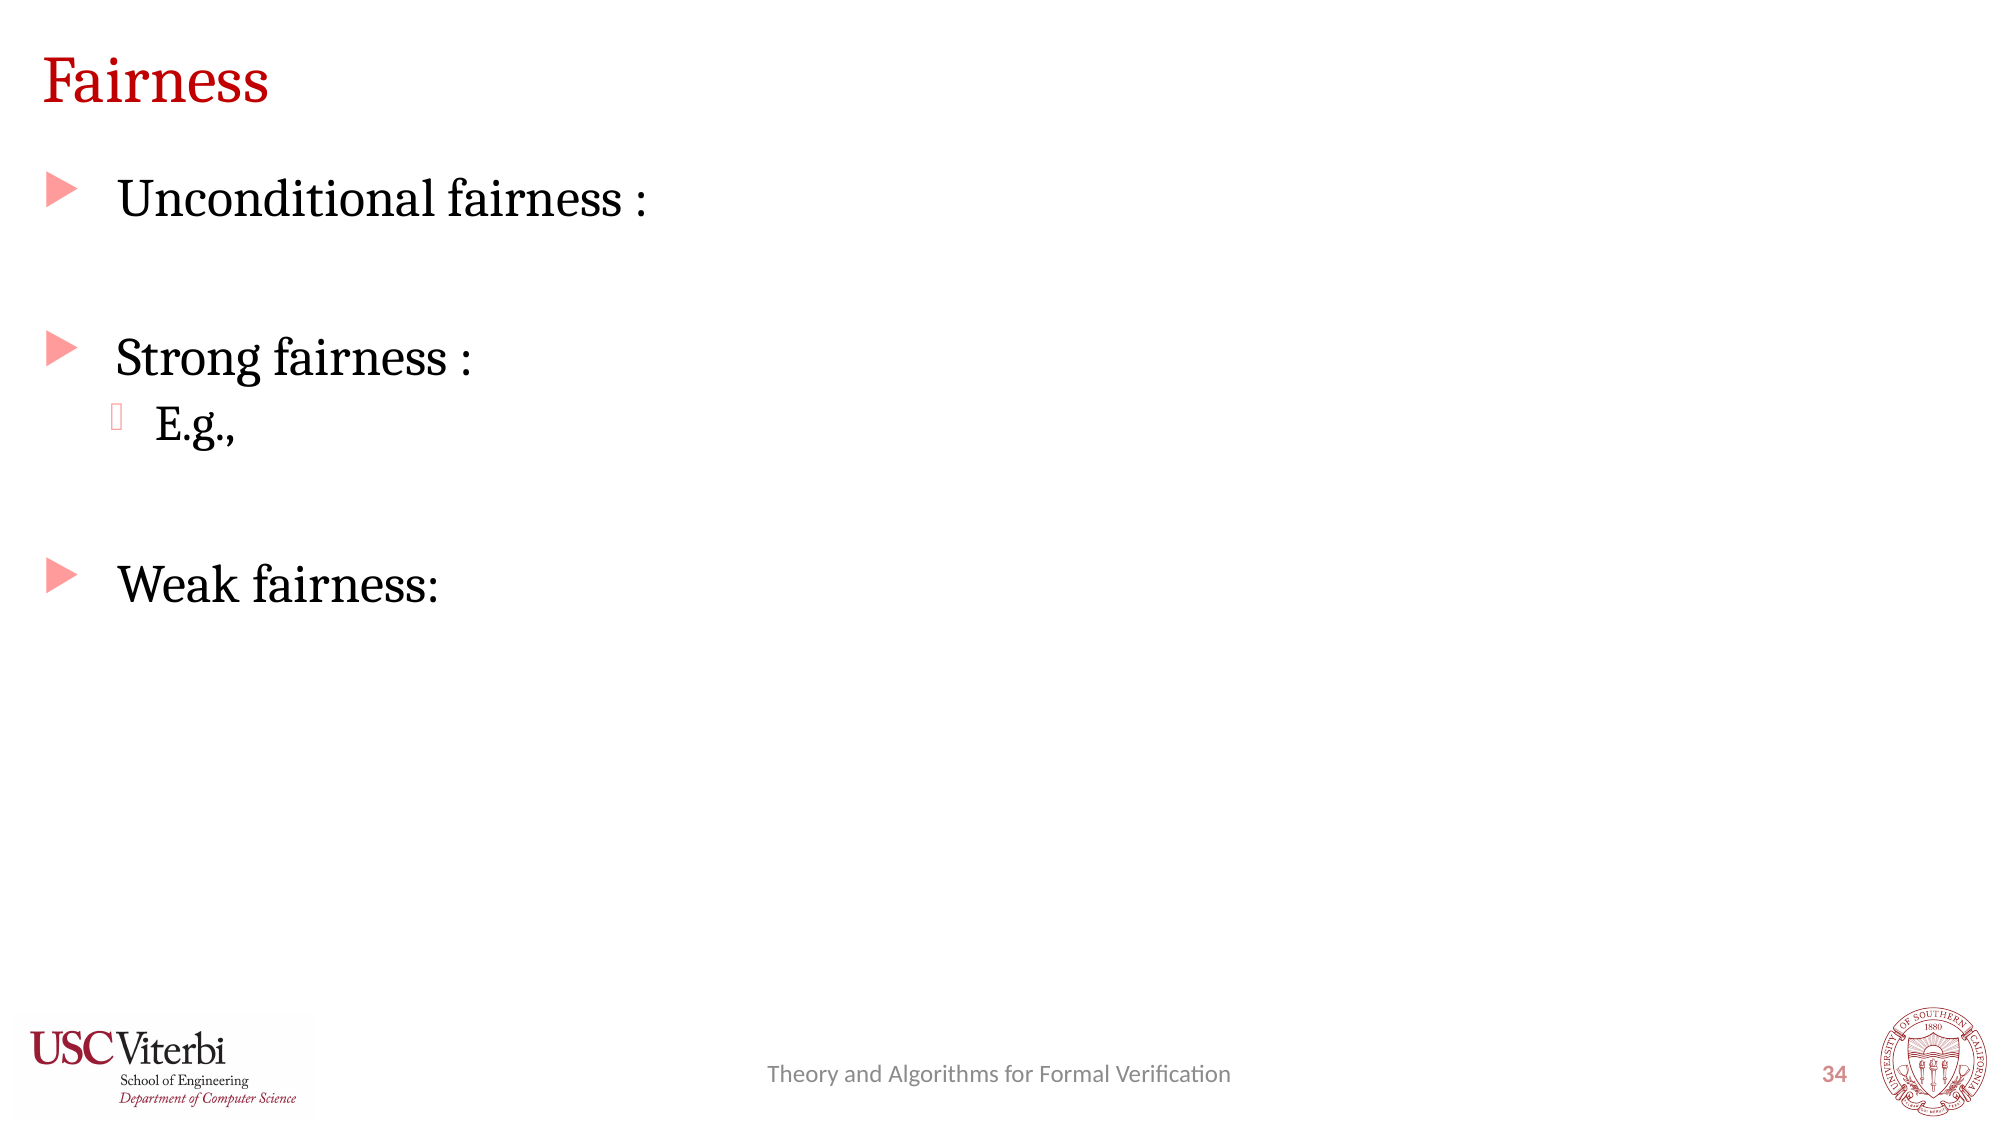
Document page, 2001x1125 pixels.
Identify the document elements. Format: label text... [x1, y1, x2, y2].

picture [12, 1014, 316, 1119]
slide_number 34 [1684, 1042, 1863, 1103]
footer Theory and Algorithms for Formal Verification [662, 1042, 1338, 1103]
picture [1879, 1002, 1988, 1119]
title Fairness [27, 12, 1947, 150]
